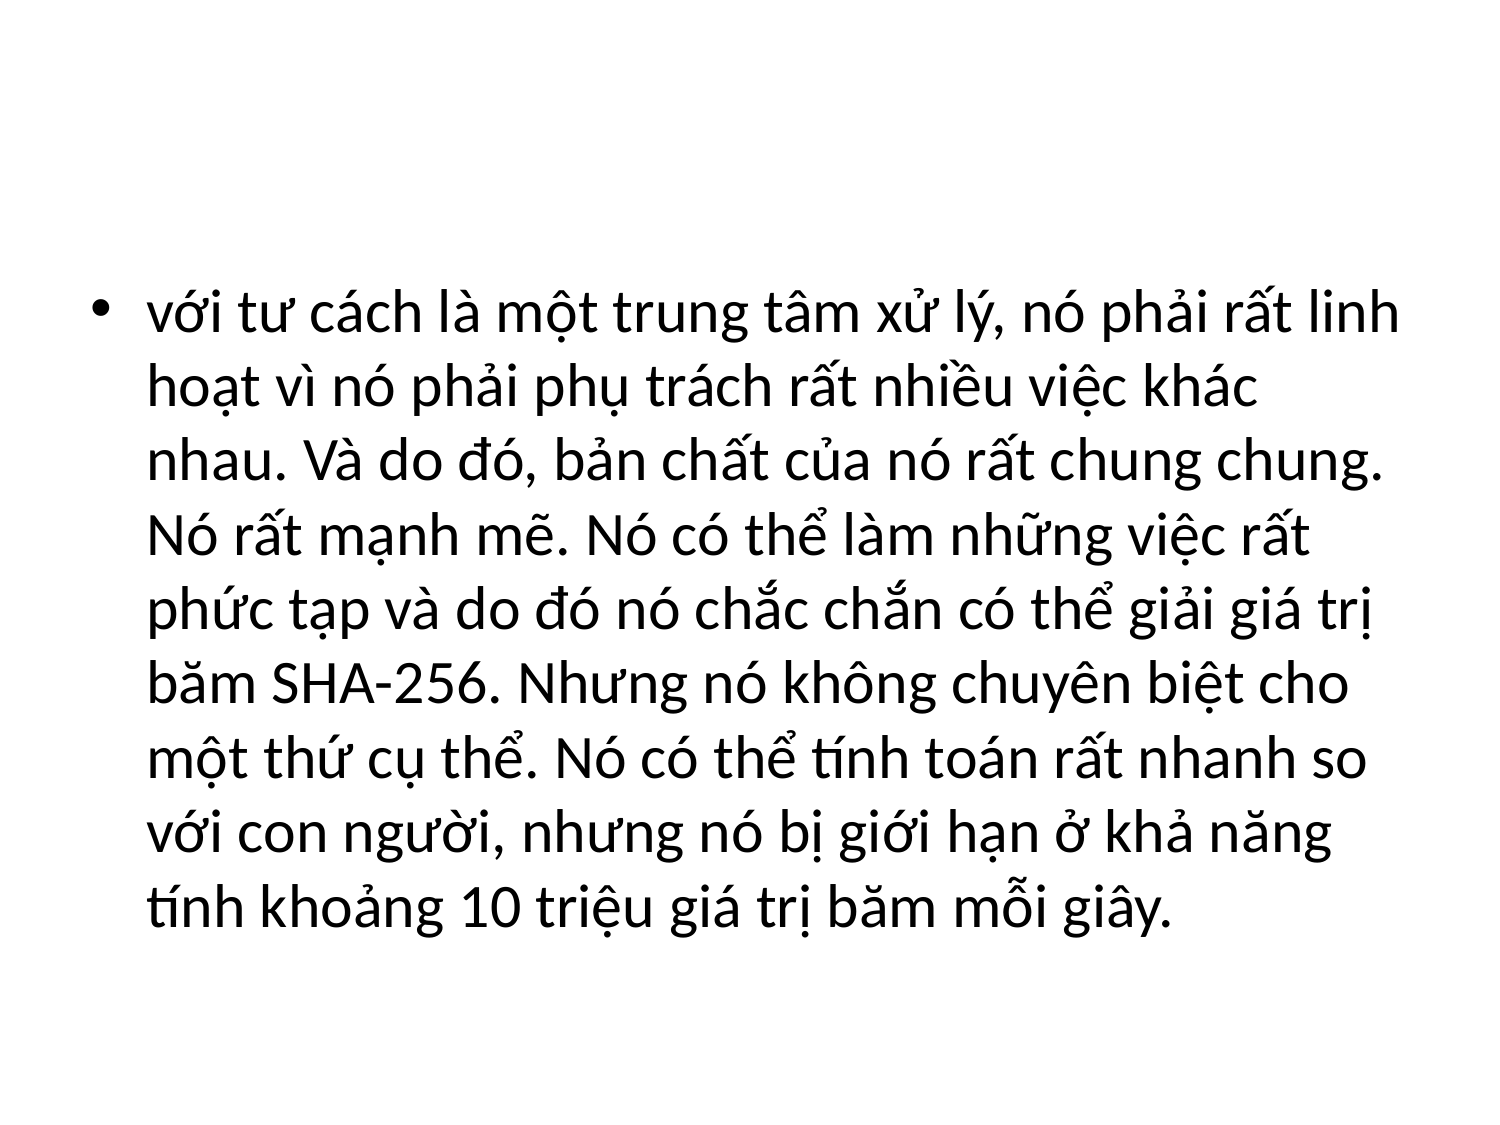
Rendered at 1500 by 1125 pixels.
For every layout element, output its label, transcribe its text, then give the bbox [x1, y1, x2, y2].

list với tư cách là một trung tâm xử lý, nó phải rất linh hoạt vì nó phải phụ trách rất nhiều việc khác nhau. Và do đó, bản chất của nó rất chung chung. Nó rất mạnh mẽ. Nó có thể làm những việc rất phức tạp và do đó nó chắc chắn có thể giải giá trị băm SHA-256. Nhưng nó không chuyên biệt cho một thứ cụ thể. Nó có thể tính toán rất nhanh so với con người, nhưng nó bị giới hạn ở khả năng tính khoảng 10 triệu giá trị băm mỗi giây. [75, 262, 1425, 1005]
